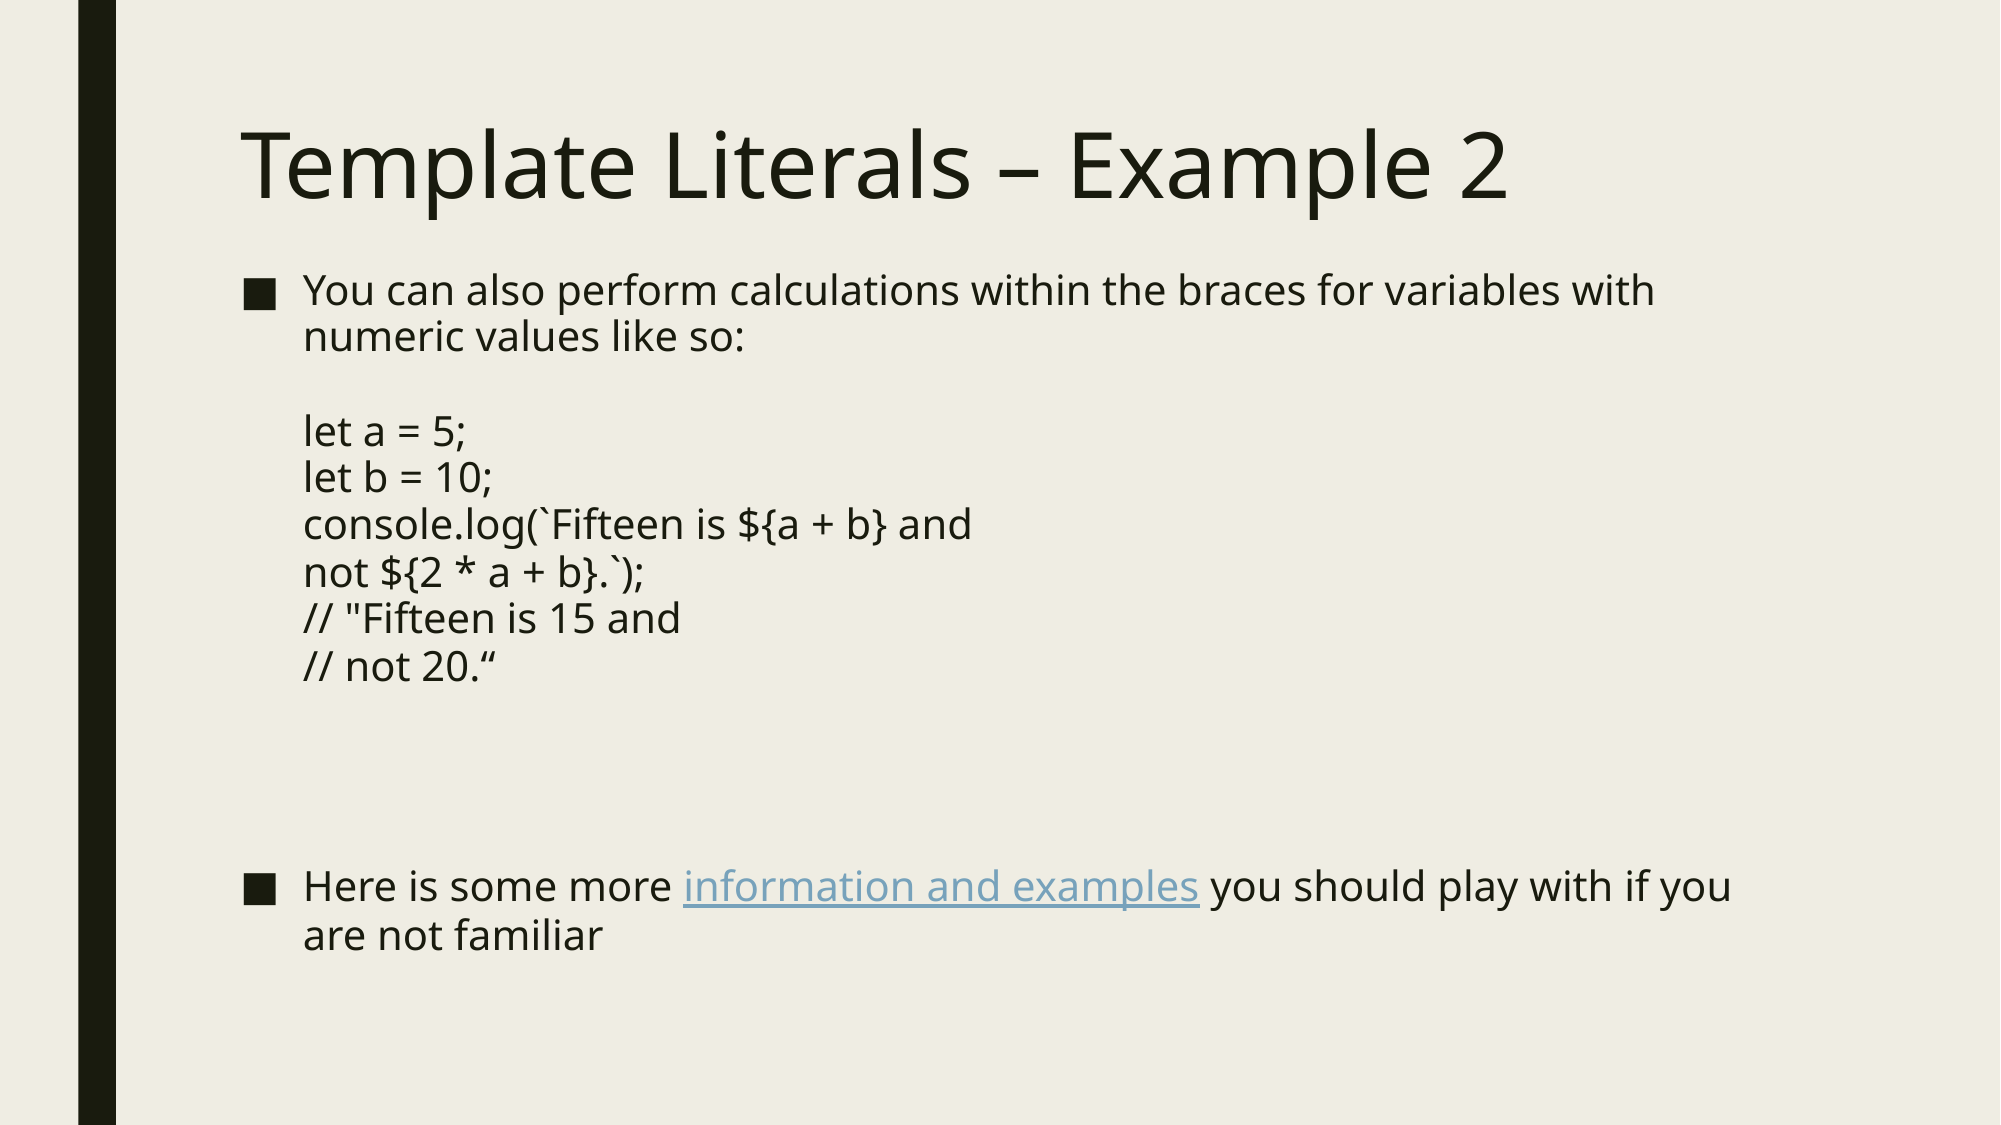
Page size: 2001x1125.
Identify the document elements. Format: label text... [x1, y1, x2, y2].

list You can also perform calculations within the braces for variables with numeric values like so: let a = 5; let b = 10; console.log(`Fifteen is ${a + b} and not ${2 * a + b}.`); // "Fifteen is 15 and // not 20.“ Here is some more information and examples you should play with if you are not familiar [225, 259, 1800, 963]
title Template Literals – Example 2 [225, 112, 1800, 234]
